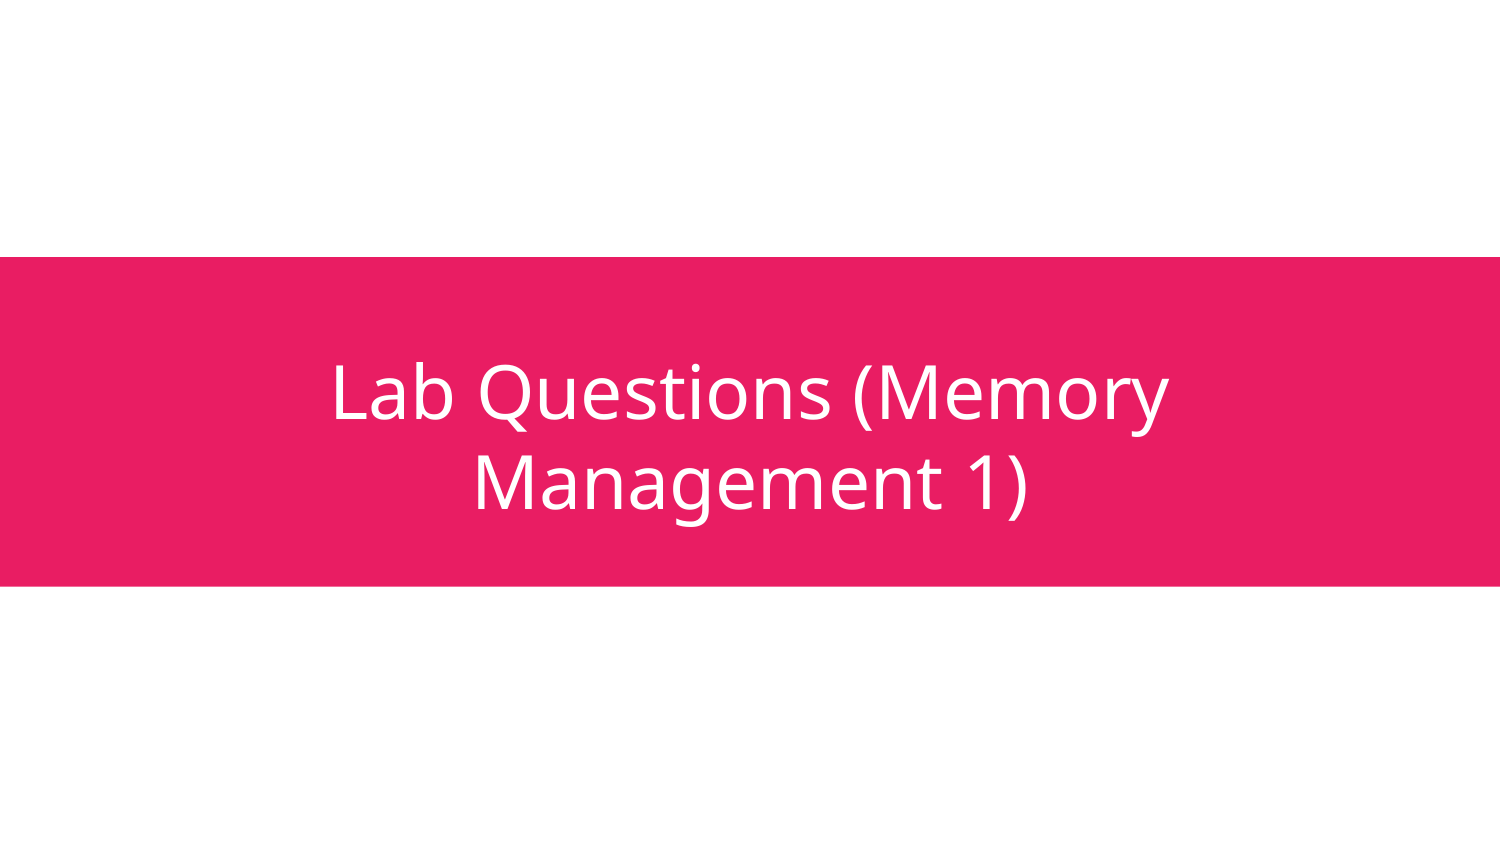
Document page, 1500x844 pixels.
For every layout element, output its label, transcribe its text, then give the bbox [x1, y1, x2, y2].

title Lab Questions (Memory Management 1) [70, 309, 1430, 559]
